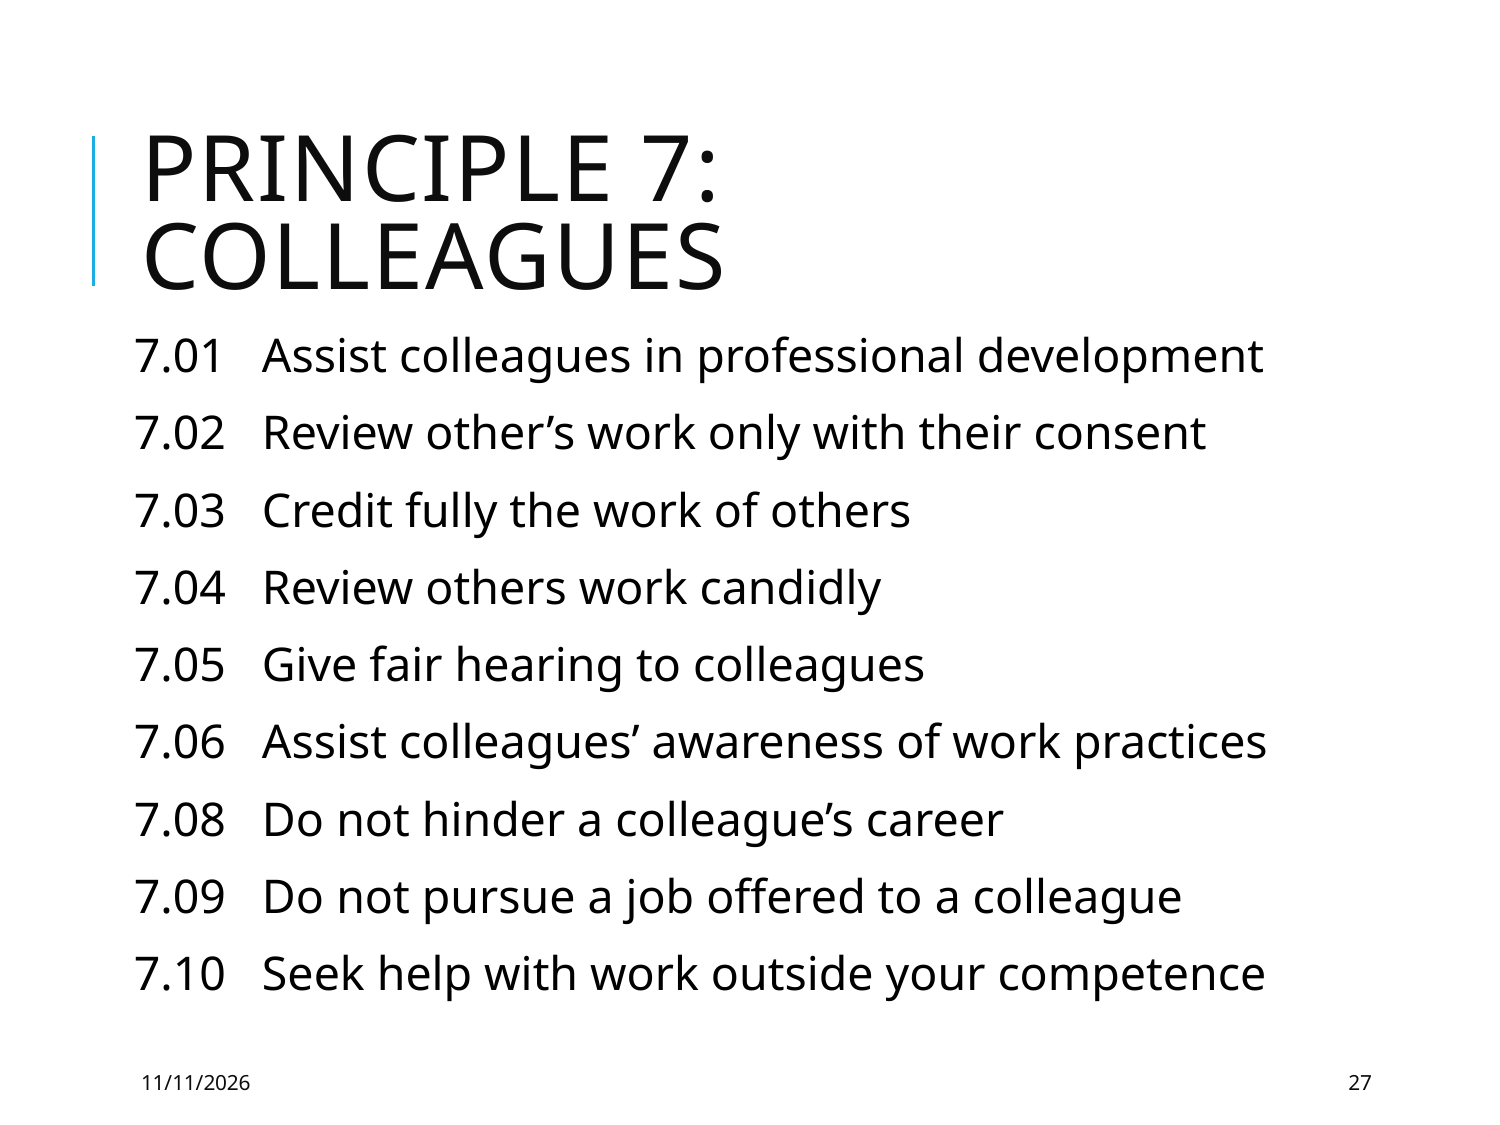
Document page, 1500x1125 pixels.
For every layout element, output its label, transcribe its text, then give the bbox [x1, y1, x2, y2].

title Principle 7: Colleagues [126, 96, 1322, 324]
slide_number 27 [1333, 1061, 1454, 1107]
list 7.01 Assist colleagues in professional development 7.02 Review other’s work only with their consent 7.03 Credit fully the work of others 7.04 Review others work candidly 7.05 Give fair hearing to colleagues 7.06 Assist colleagues’ awareness of work practices 7.08 Do not hinder a colleague’s career 7.09 Do not pursue a job offered to a colleague 7.10 Seek help with work outside your competence [112, 324, 1388, 1013]
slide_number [126, 1061, 392, 1107]
